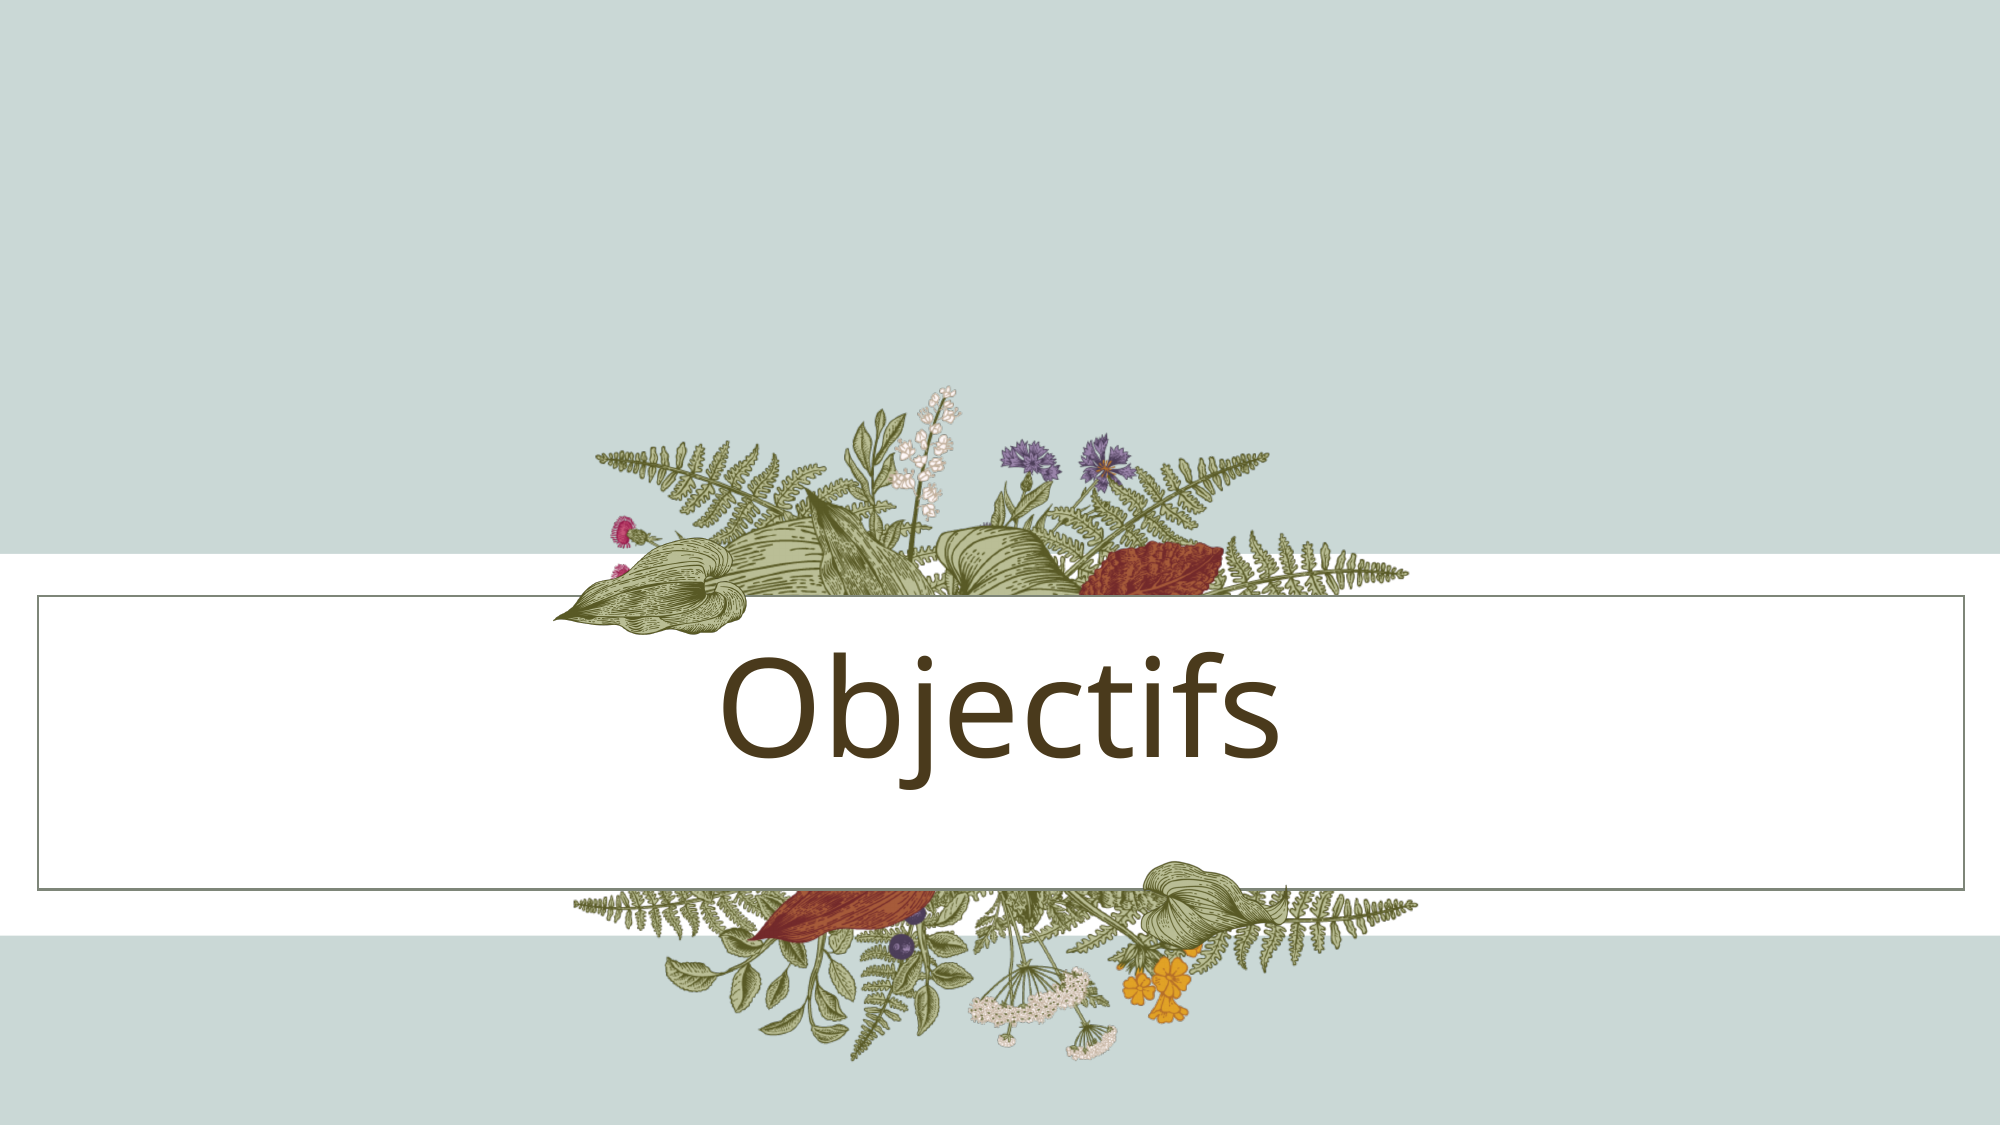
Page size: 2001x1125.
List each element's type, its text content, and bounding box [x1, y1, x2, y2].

picture [551, 366, 1449, 636]
title Objectifs [189, 652, 1811, 795]
picture [568, 806, 1434, 1072]
